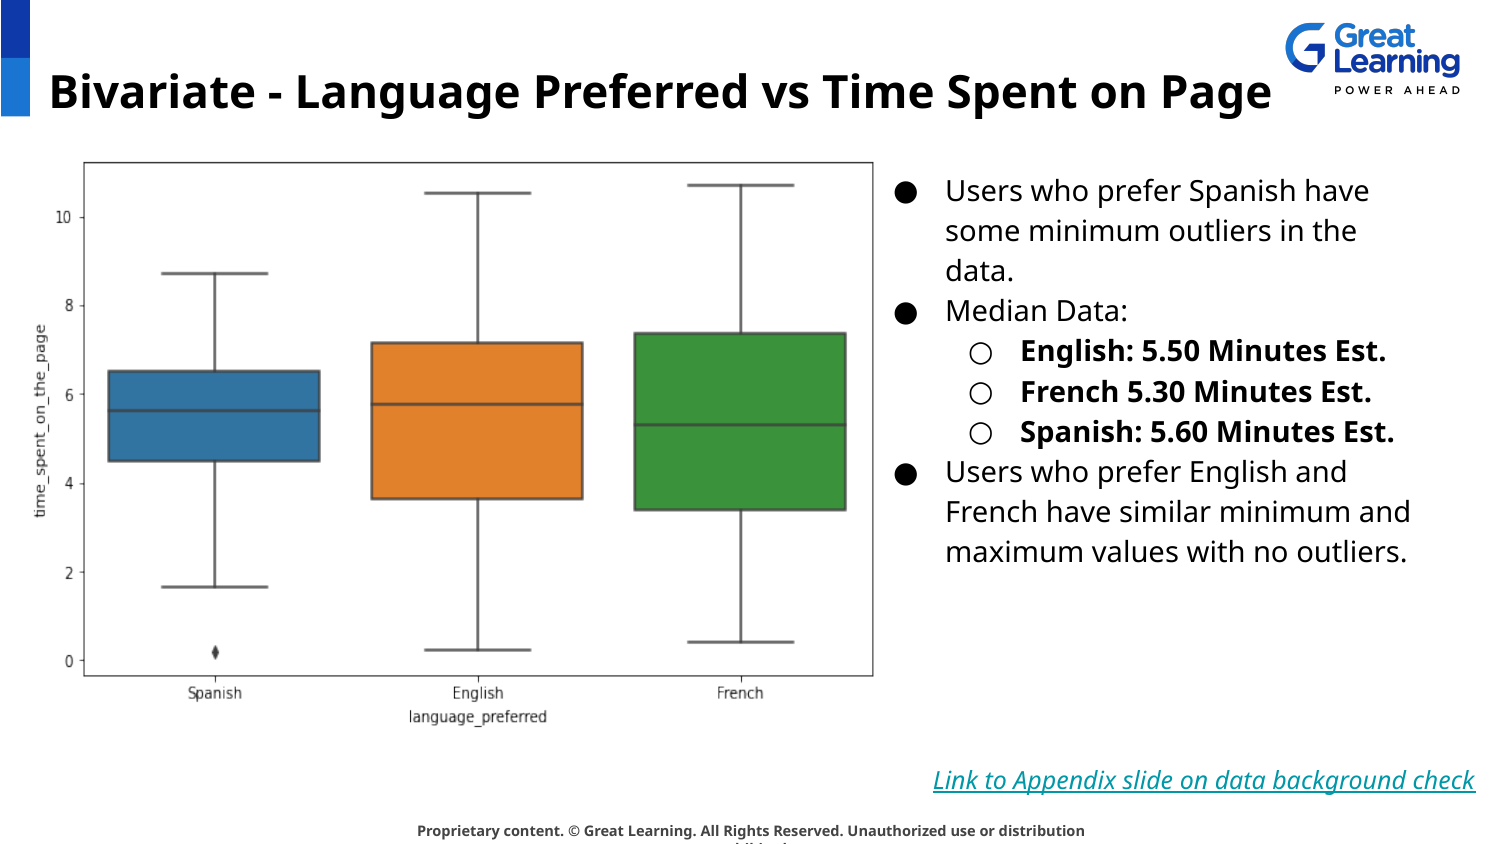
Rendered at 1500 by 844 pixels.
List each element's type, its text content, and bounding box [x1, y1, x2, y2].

picture [1258, 11, 1487, 106]
title Bivariate - Language Preferred vs Time Spent on Page [33, 47, 1431, 142]
text_box Link to Appendix slide on data background check [668, 749, 1491, 810]
list Users who prefer Spanish have some minimum outliers in the data. Median Data: English: 5.50 Minutes Est. French 5.30 Minutes Est. Spanish: 5.60 Minutes Est. Users who prefer English and French have similar minimum and maximum values with no outliers. [882, 151, 1431, 692]
picture [24, 151, 882, 737]
